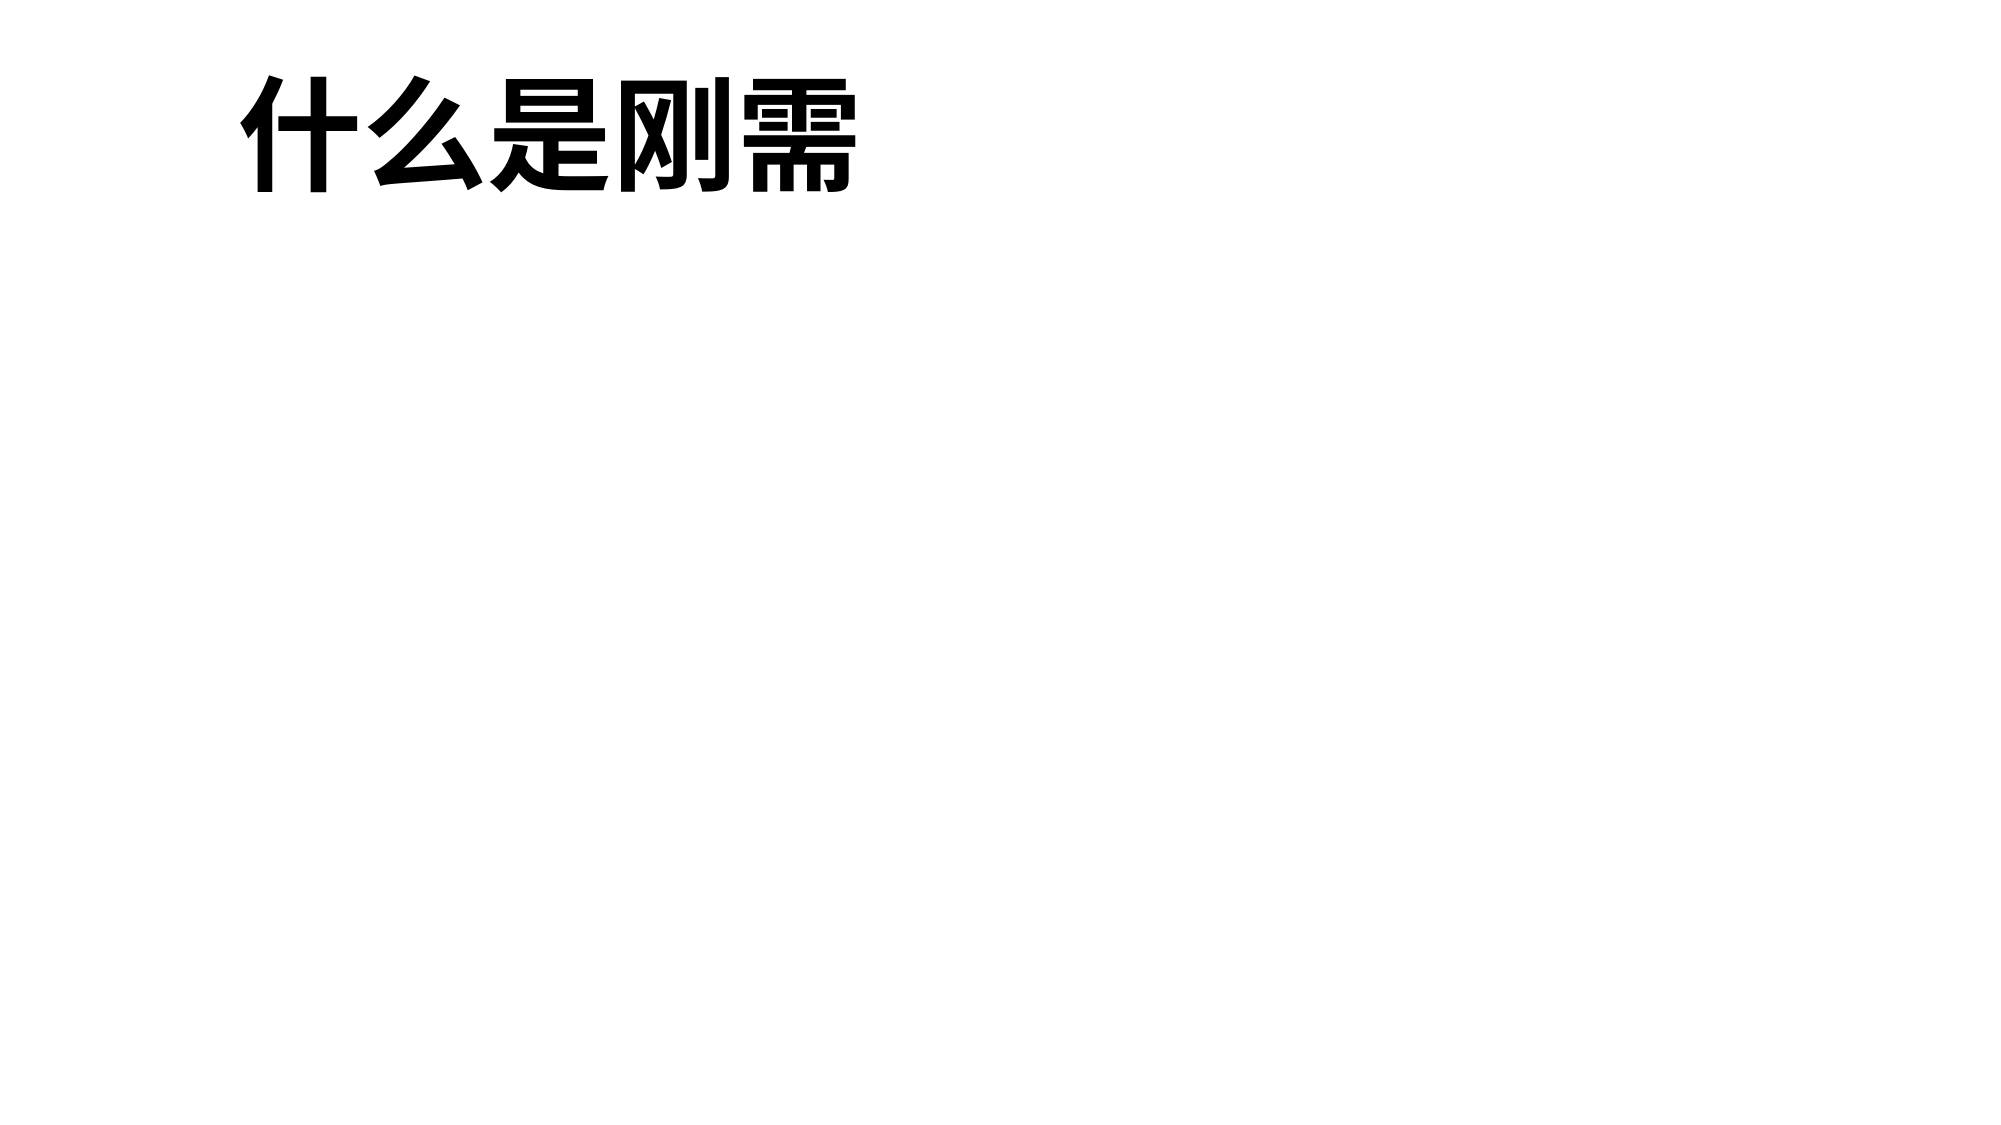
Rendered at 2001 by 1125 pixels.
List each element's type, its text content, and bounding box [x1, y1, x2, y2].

text_box 什么是刚需 [222, 65, 878, 216]
